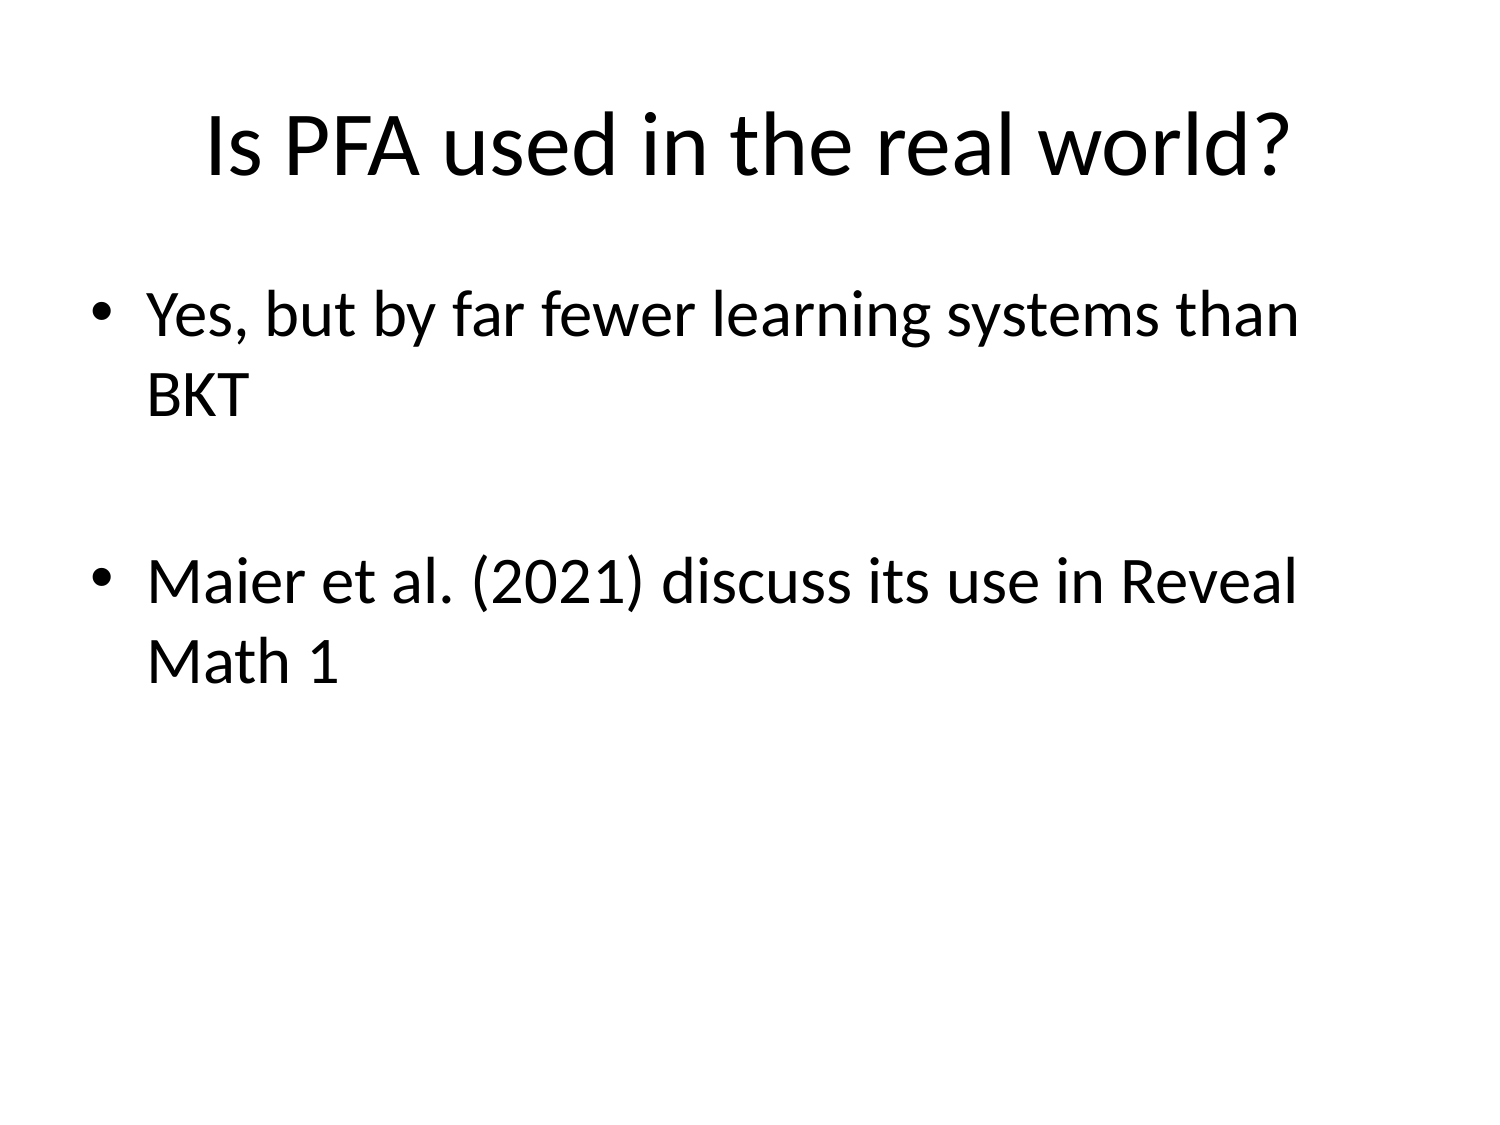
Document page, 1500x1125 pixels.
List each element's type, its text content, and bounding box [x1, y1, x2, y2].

list Yes, but by far fewer learning systems than BKT Maier et al. (2021) discuss its use in Reveal Math 1 [75, 262, 1425, 1005]
title Is PFA used in the real world? [75, 45, 1425, 233]
